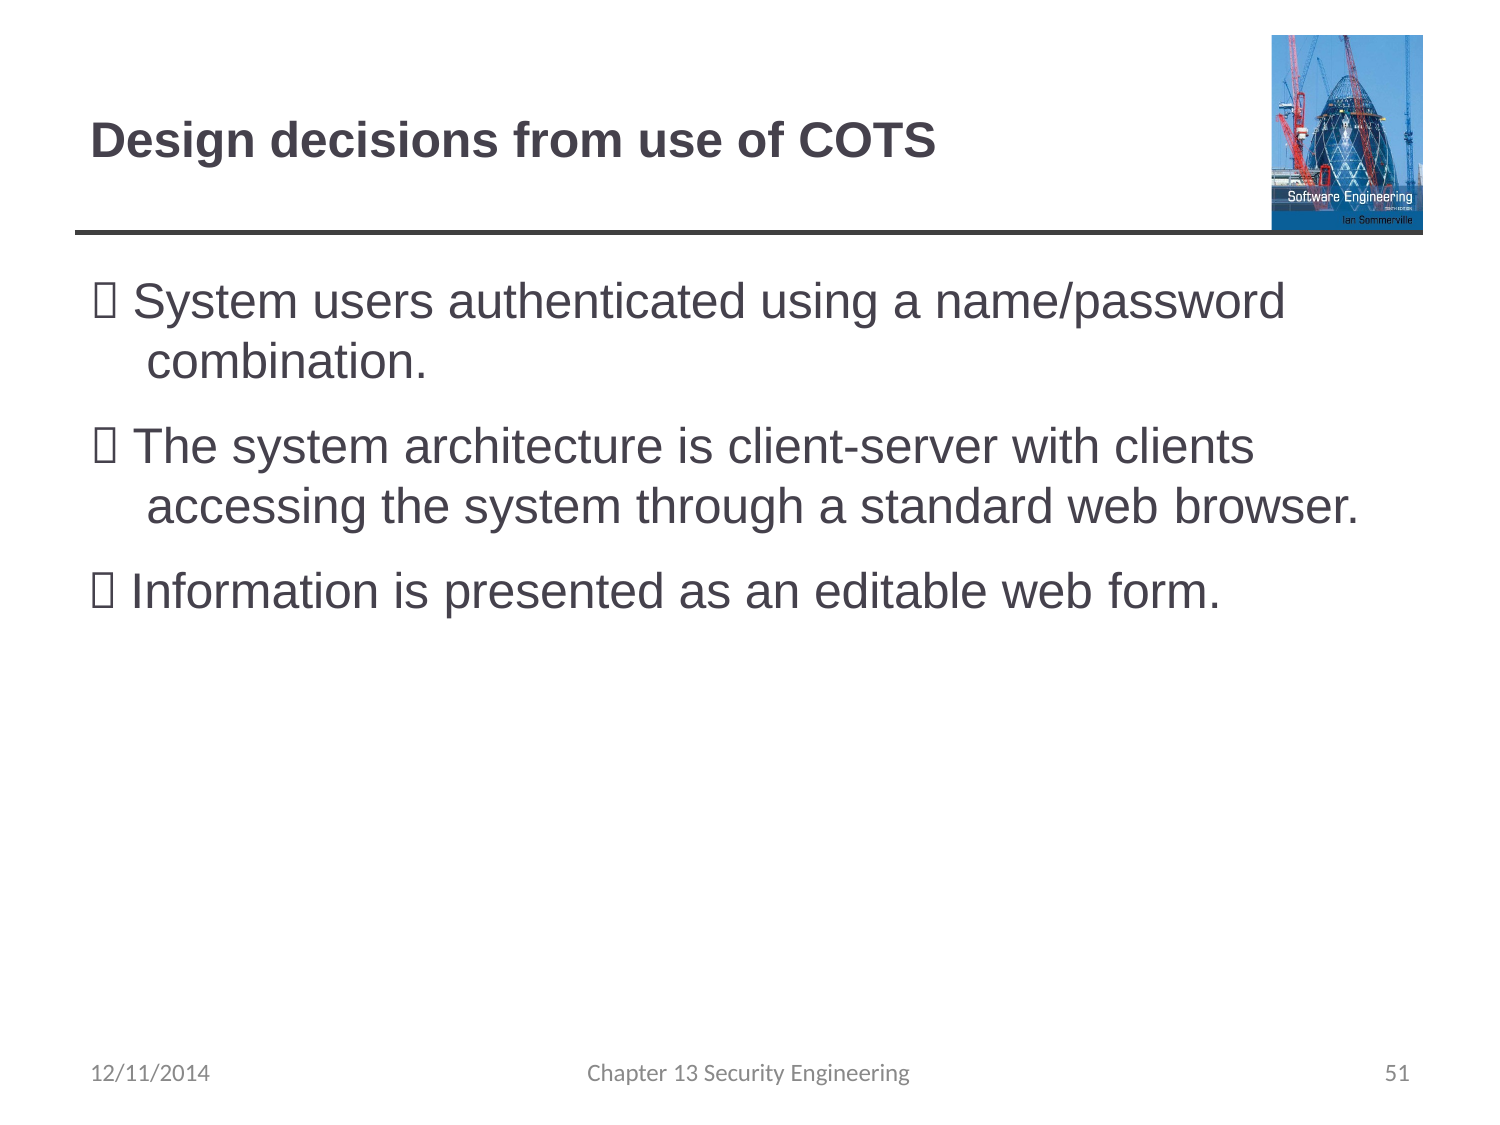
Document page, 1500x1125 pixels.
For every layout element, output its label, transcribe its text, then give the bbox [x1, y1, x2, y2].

title Design decisions from use of COTS [87, 77, 1413, 268]
text_box Chapter 13 Security Engineering [585, 1060, 915, 1087]
list  System users authenticated using a name/password combination.  The system architecture is client-server with clients accessing the system through a standard web browser.  Information is presented as an editable web form. [87, 268, 1413, 907]
text_box 12/11/2014 [87, 1060, 213, 1087]
slide_number 51 [1380, 1060, 1414, 1125]
picture [1271, 35, 1423, 230]
